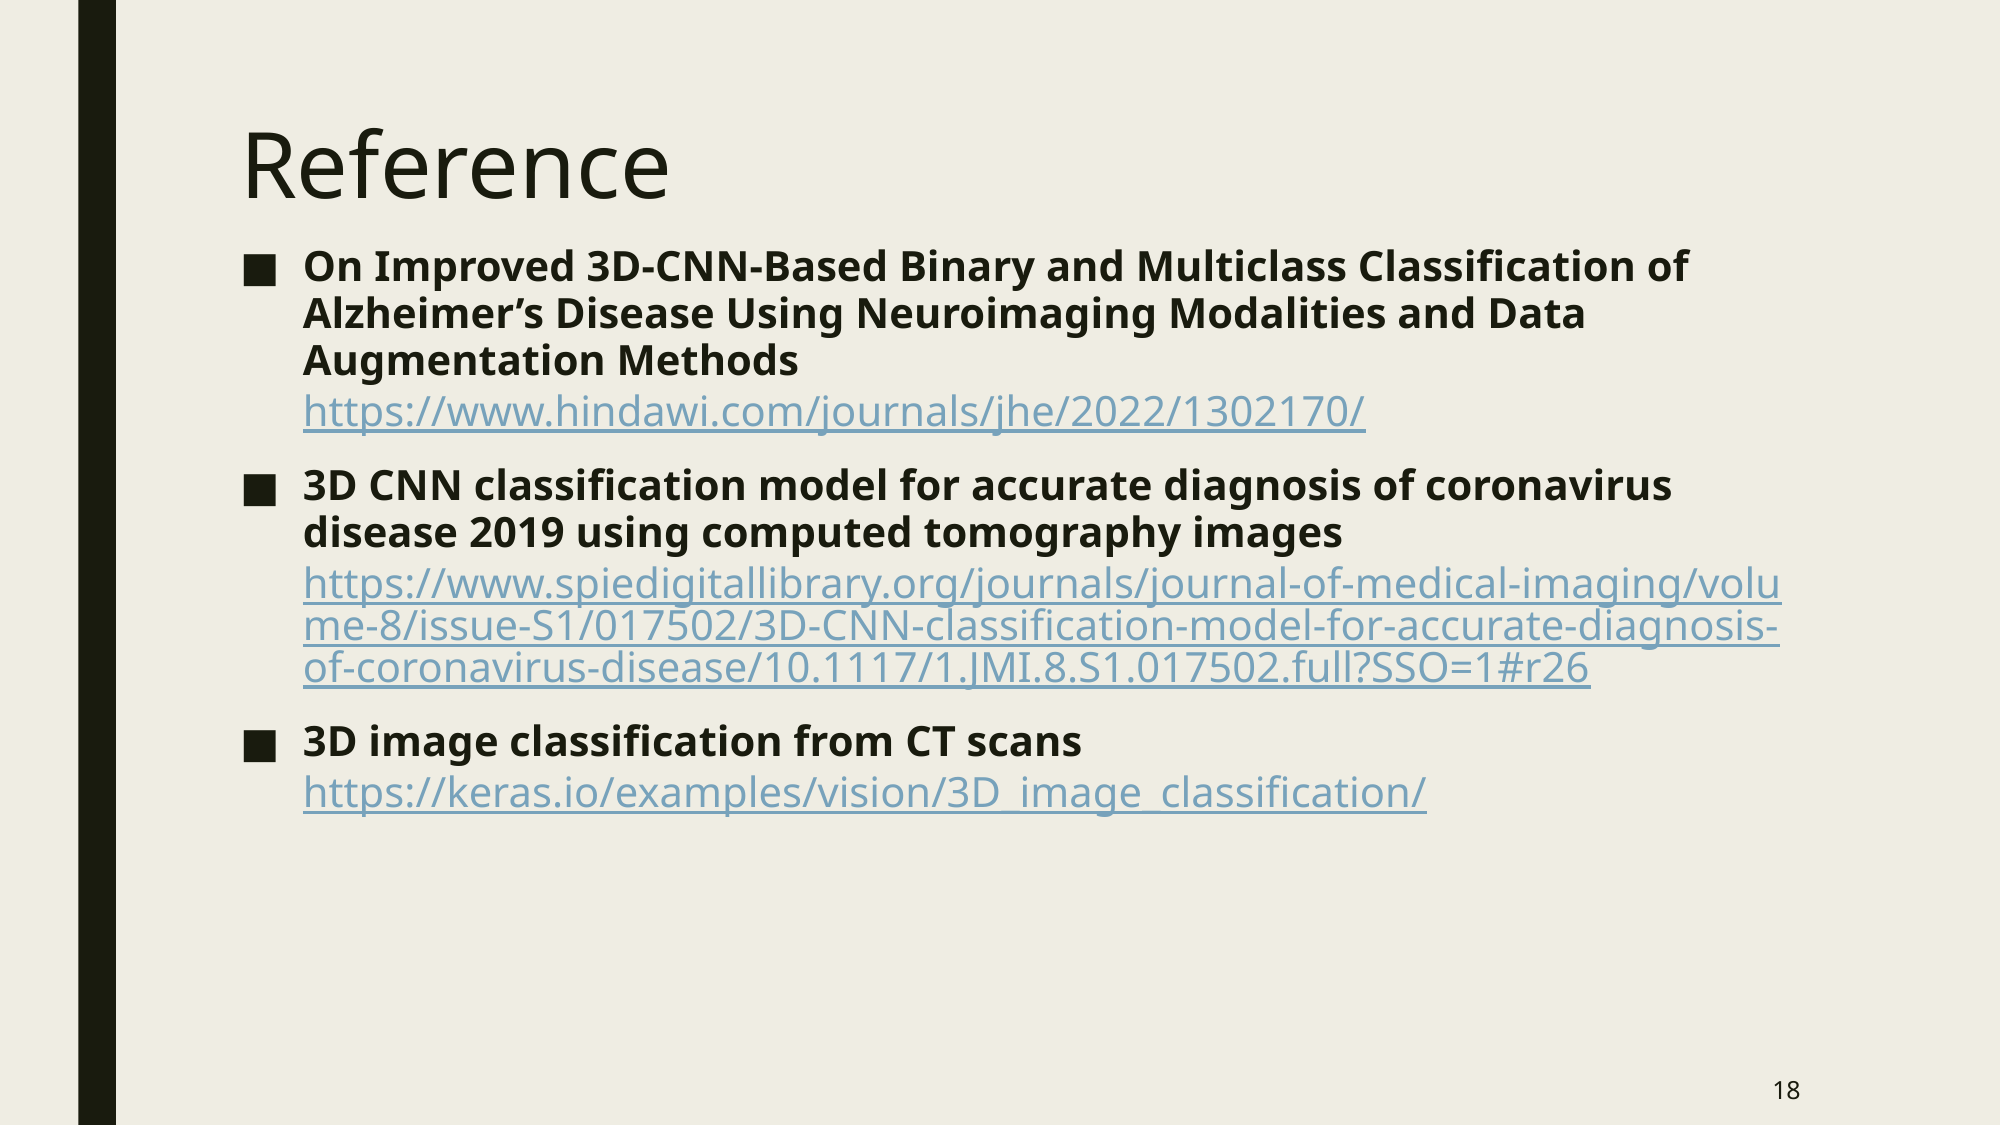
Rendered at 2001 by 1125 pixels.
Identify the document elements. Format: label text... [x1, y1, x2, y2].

list On Improved 3D-CNN-Based Binary and Multiclass Classification of Alzheimer’s Disease Using Neuroimaging Modalities and Data Augmentation Methods https://www.hindawi.com/journals/jhe/2022/1302170/ 3D CNN classification model for accurate diagnosis of coronavirus disease 2019 using computed tomography images https://www.spiedigitallibrary.org/journals/journal-of-medical-imaging/volume-8/issue-S1/017502/3D-CNN-classification-model-for-accurate-diagnosis-of-coronavirus-disease/10.1117/1.JMI.8.S1.017502.full?SSO=1#r26 3D image classification from CT scans https://keras.io/examples/vision/3D_image_classification/ [225, 236, 1800, 963]
slide_number 17 [1553, 1058, 1816, 1125]
title Reference [225, 112, 1800, 236]
